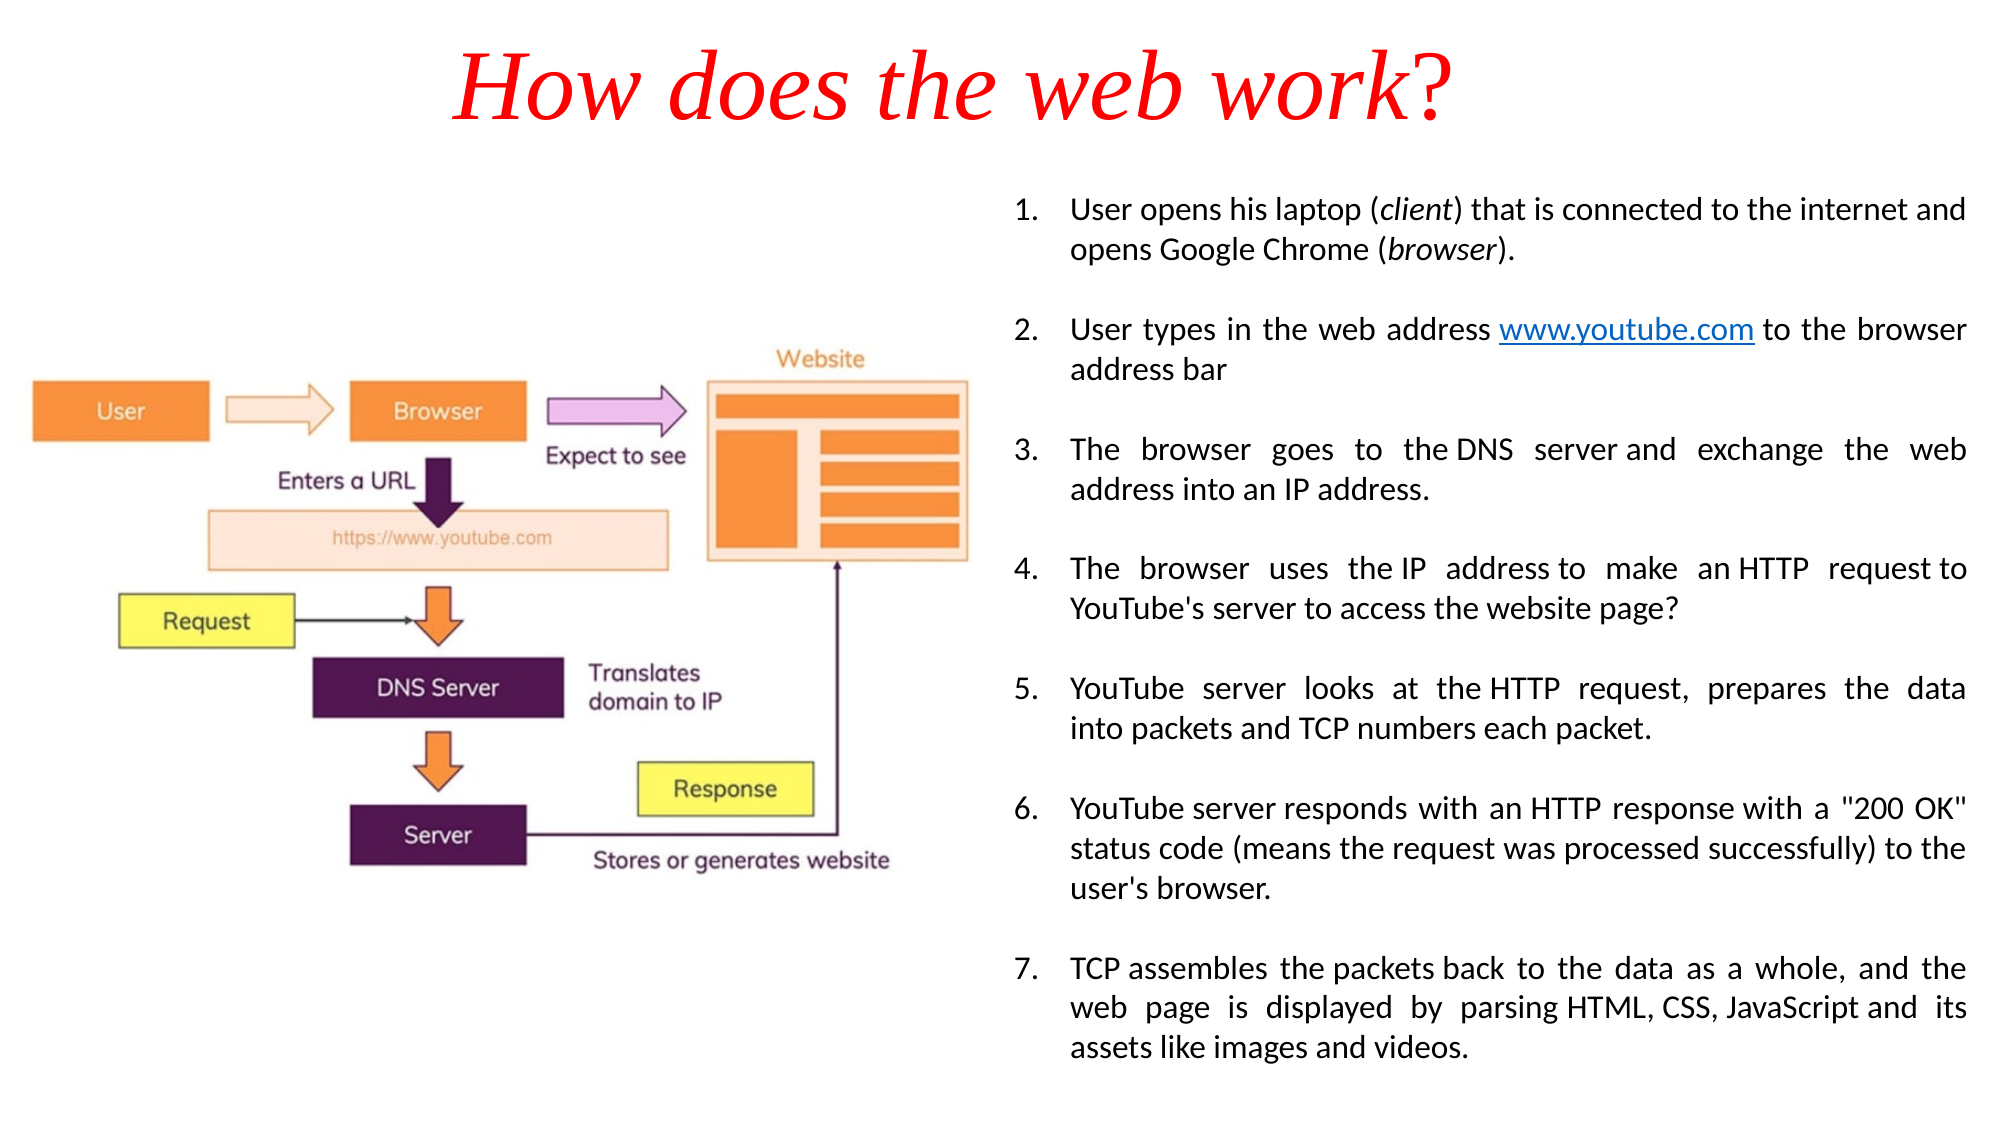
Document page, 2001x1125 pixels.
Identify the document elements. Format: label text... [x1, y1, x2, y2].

text_box User opens his laptop (client) that is connected to the internet and opens Google Chrome (browser). User types in the web address www.youtube.com to the browser address bar The browser goes to the DNS server and exchange the web address into an IP address. The browser uses the IP address to make an HTTP request to YouTube's server to access the website page? YouTube server looks at the HTTP request, prepares the data into packets and TCP numbers each packet. YouTube server responds with an HTTP response with a "200 OK" status code (means the request was processed successfully) to the user's browser. TCP assembles the packets back to the data as a whole, and the web page is displayed by parsing HTML, CSS, JavaScript and its assets like images and videos. [999, 179, 1983, 1125]
title How does the web work? [268, 18, 1640, 377]
picture [20, 344, 991, 895]
